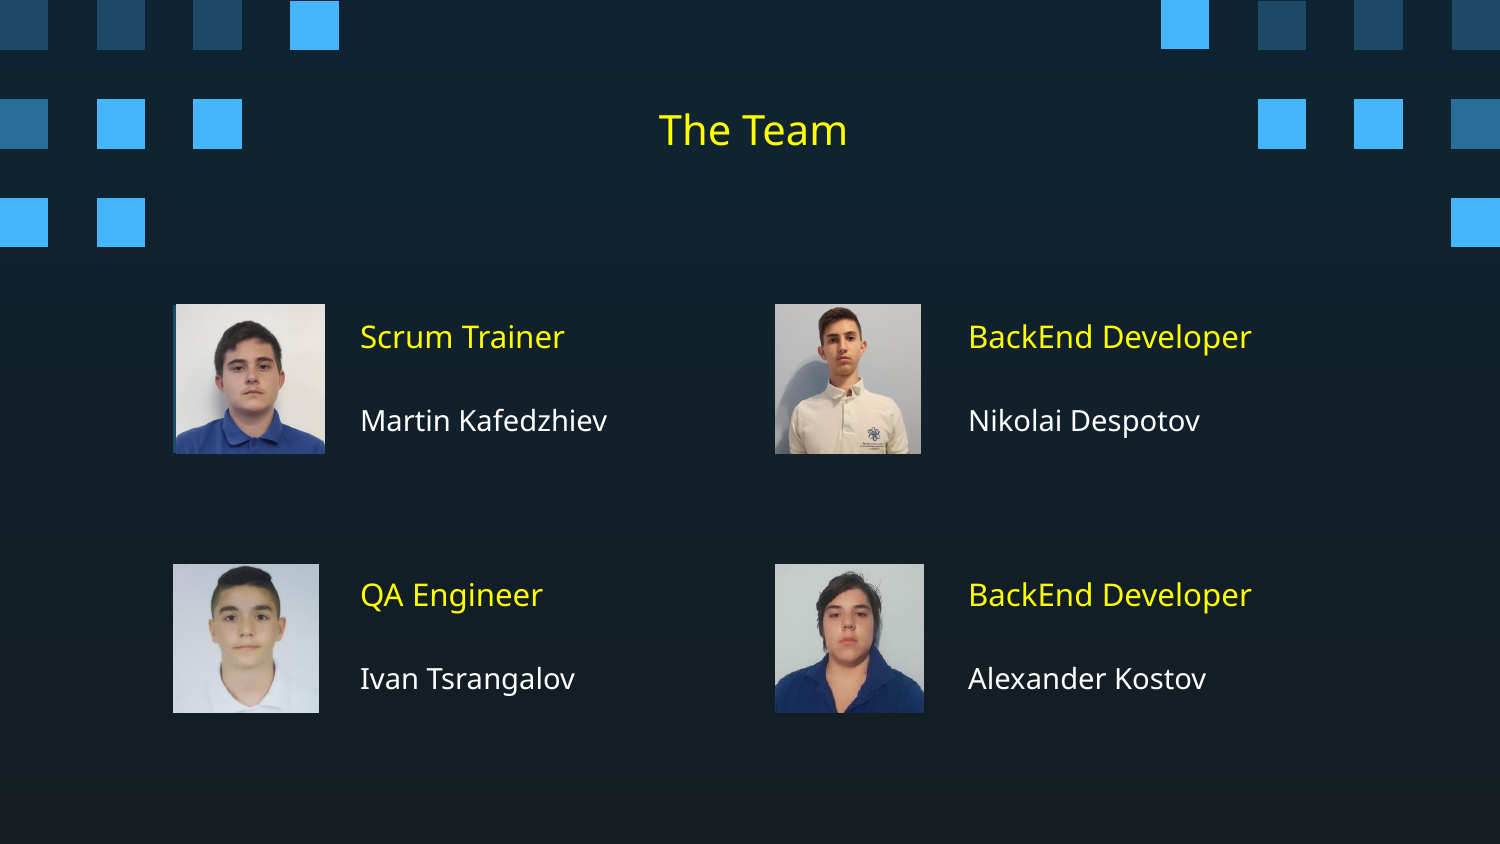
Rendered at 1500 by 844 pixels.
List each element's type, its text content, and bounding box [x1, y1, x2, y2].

title QA Engineer [344, 556, 787, 631]
title BackEnd Developer [953, 556, 1395, 631]
subtitle Nikolai Despotov [953, 373, 1351, 468]
subtitle Martin Kafedzhiev [344, 373, 743, 468]
picture [175, 304, 325, 454]
title The Team [117, 88, 1383, 144]
picture [172, 563, 319, 713]
picture [774, 563, 924, 713]
picture [774, 304, 921, 454]
subtitle Alexander Kostov [953, 630, 1351, 726]
subtitle Ivan Tsrangalov [344, 631, 743, 726]
title Scrum Trainer [344, 298, 787, 373]
title BackEnd Developer [953, 298, 1395, 373]
